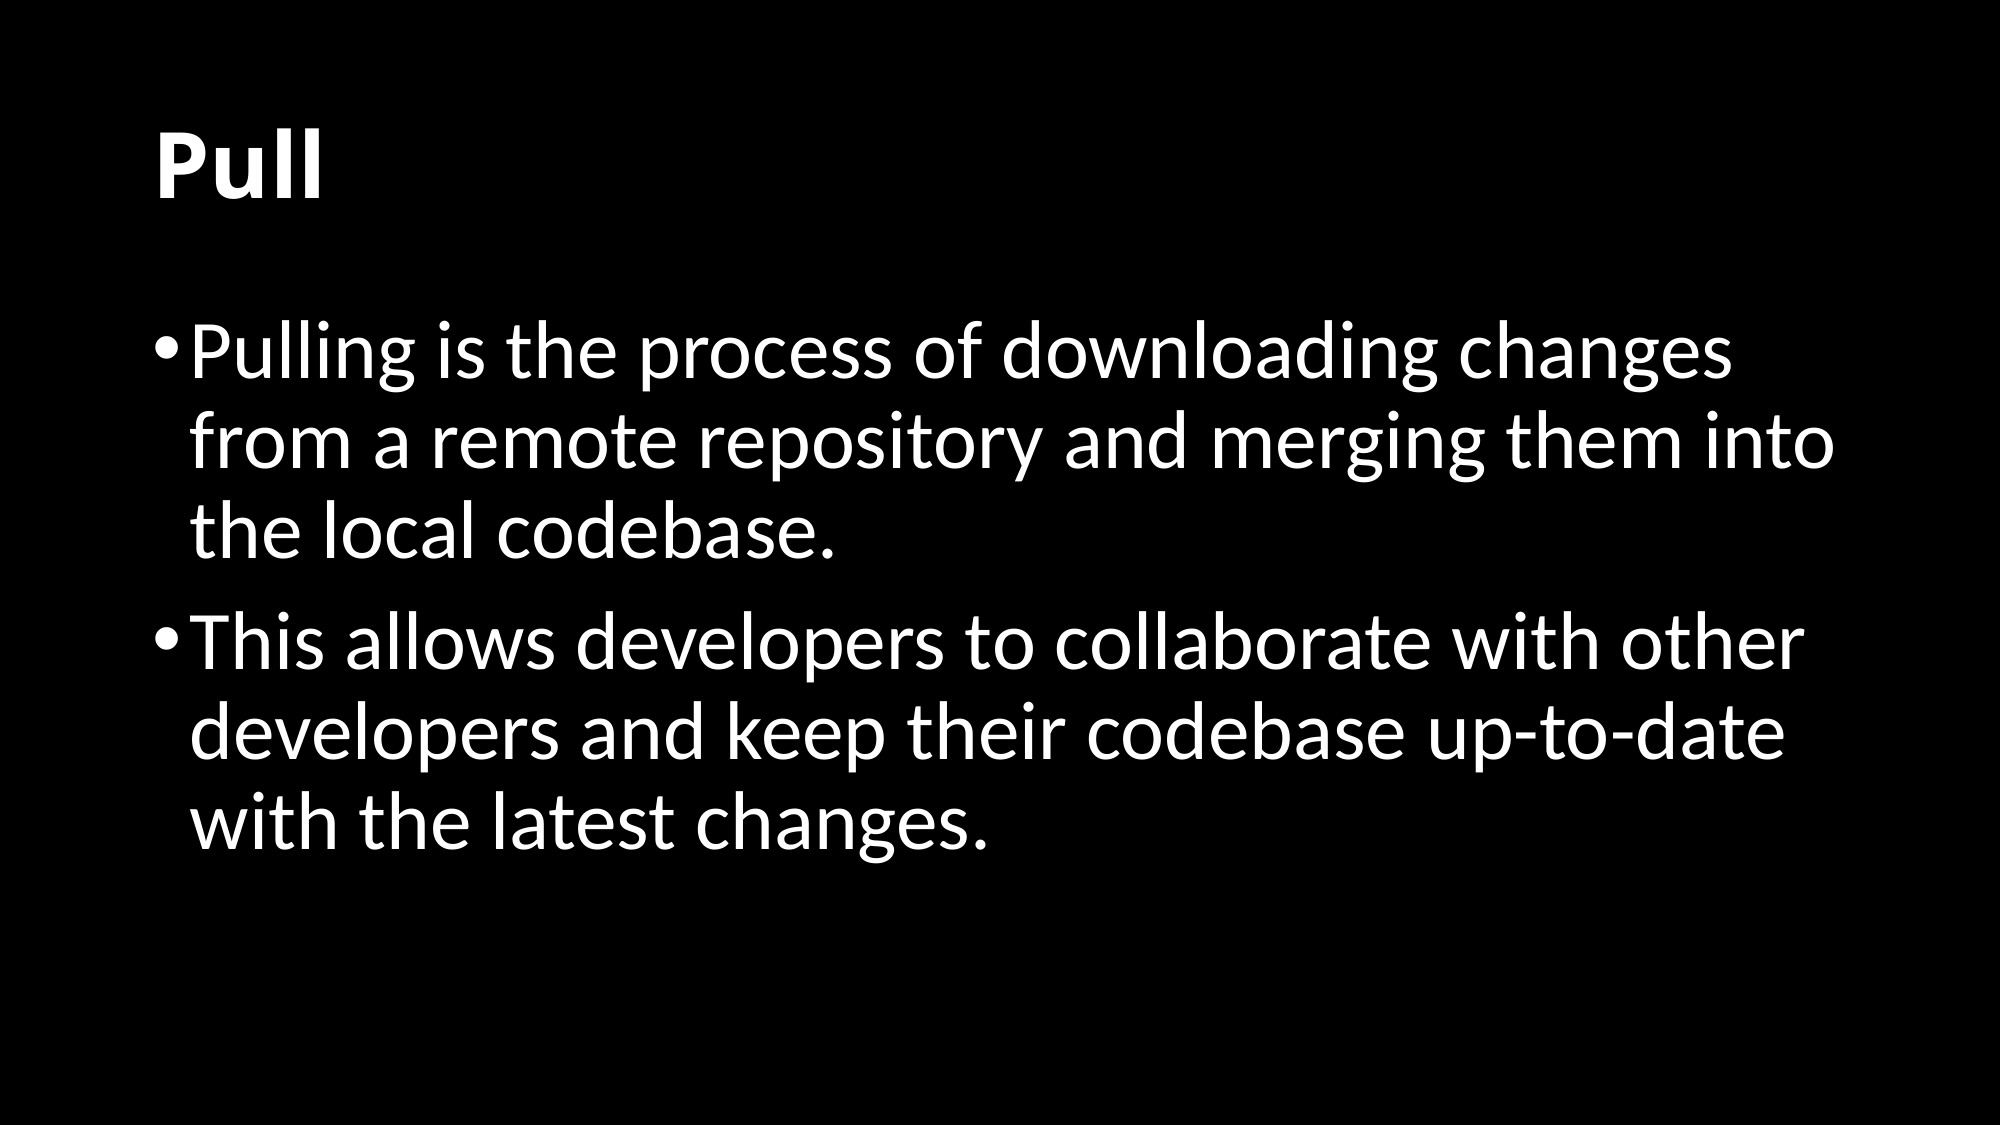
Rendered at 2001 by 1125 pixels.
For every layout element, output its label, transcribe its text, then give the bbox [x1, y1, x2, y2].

title Pull [137, 59, 1863, 278]
list Pulling is the process of downloading changes from a remote repository and merging them into the local codebase. This allows developers to collaborate with other developers and keep their codebase up-to-date with the latest changes. [137, 299, 1863, 1014]
